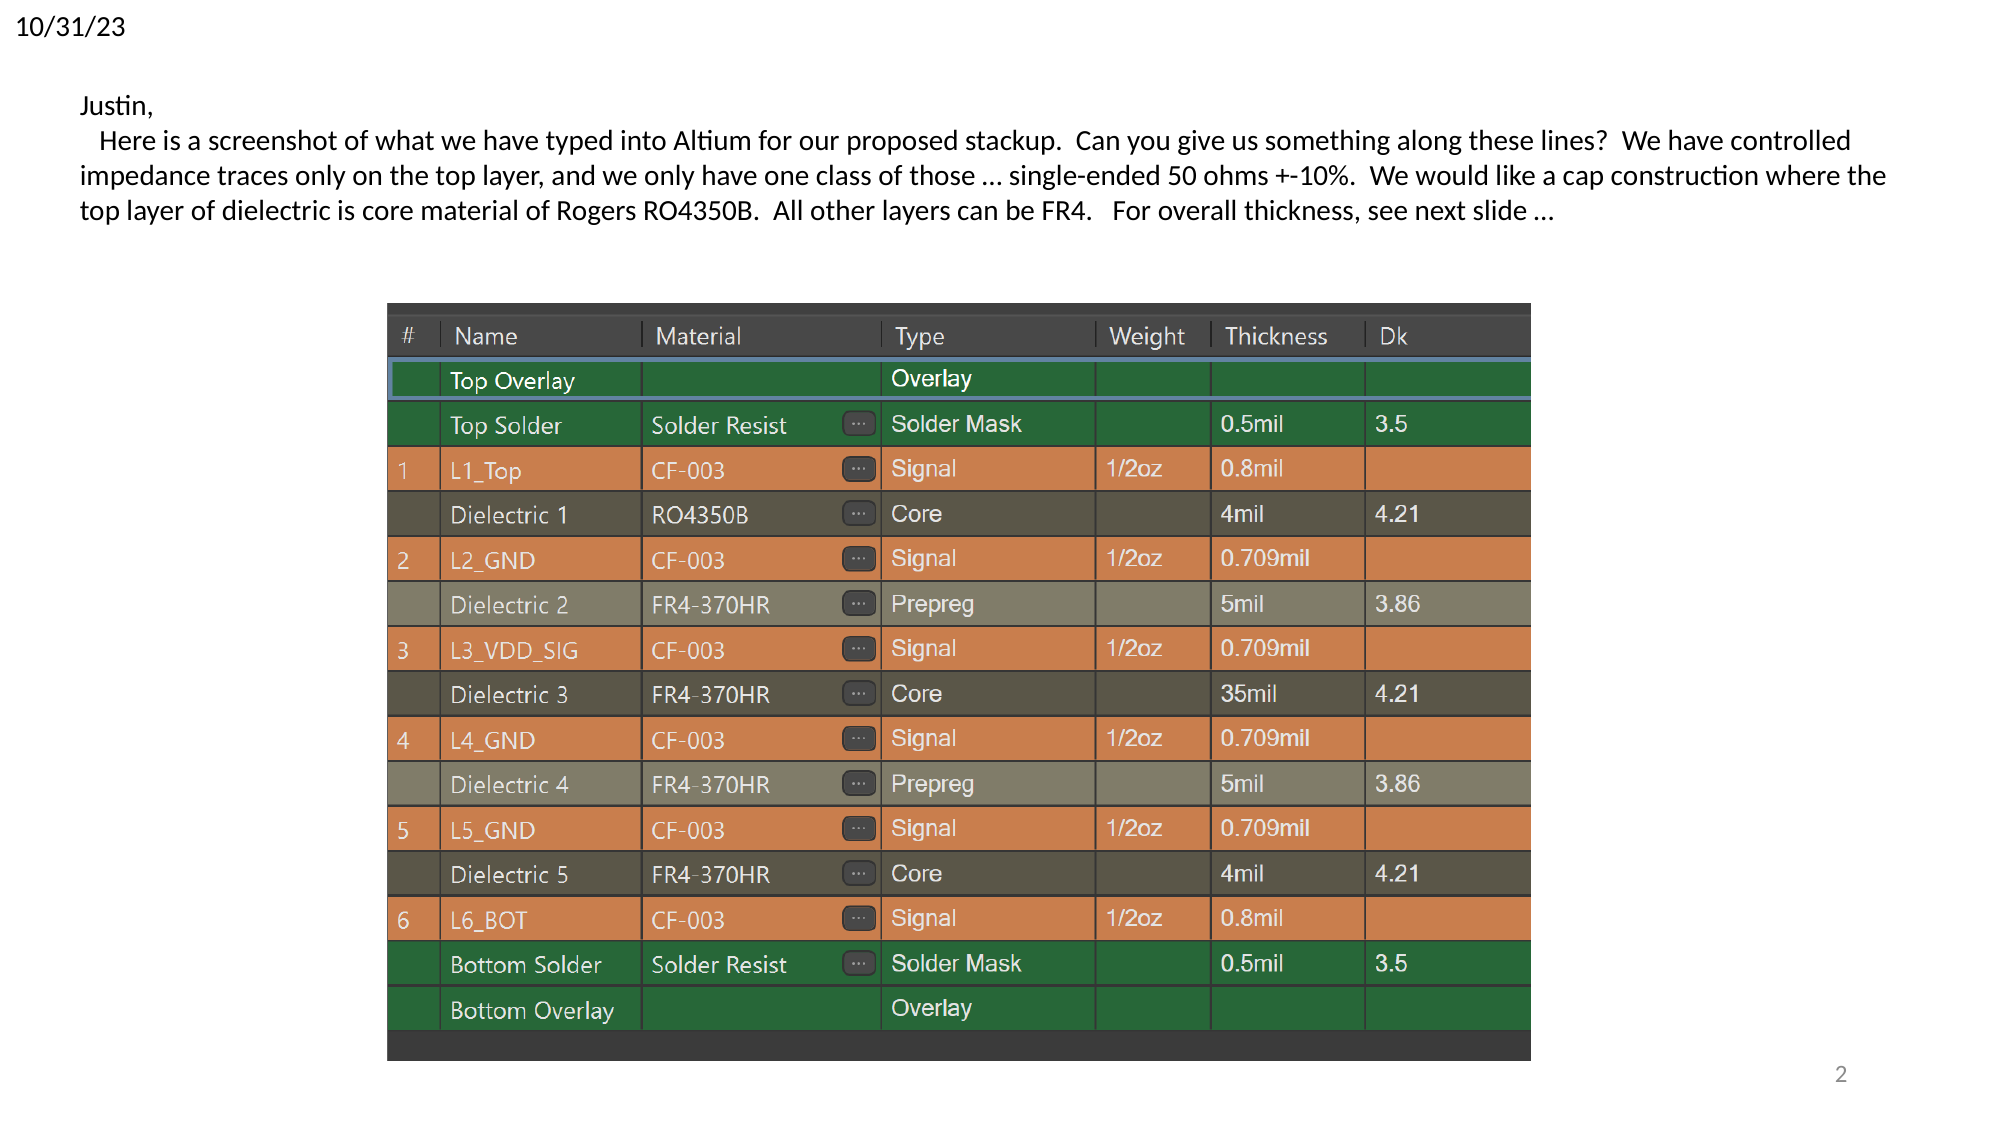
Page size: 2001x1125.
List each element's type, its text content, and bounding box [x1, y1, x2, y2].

slide_number 2 [1412, 1042, 1863, 1103]
text_box 10/31/23 [0, 0, 2000, 50]
picture [387, 303, 1531, 1061]
text_box Justin, Here is a screenshot of what we have typed into Altium for our proposed stackup. Can you give us something along these lines? We have controlled impedance traces only on the top layer, and we only have one class of those … single-ended 50 ohms +-10%. We would like a cap construction where the top layer of dielectric is core material of Rogers RO4350B. All other layers can be FR4. For overall thickness, see next slide … [65, 79, 1910, 234]
